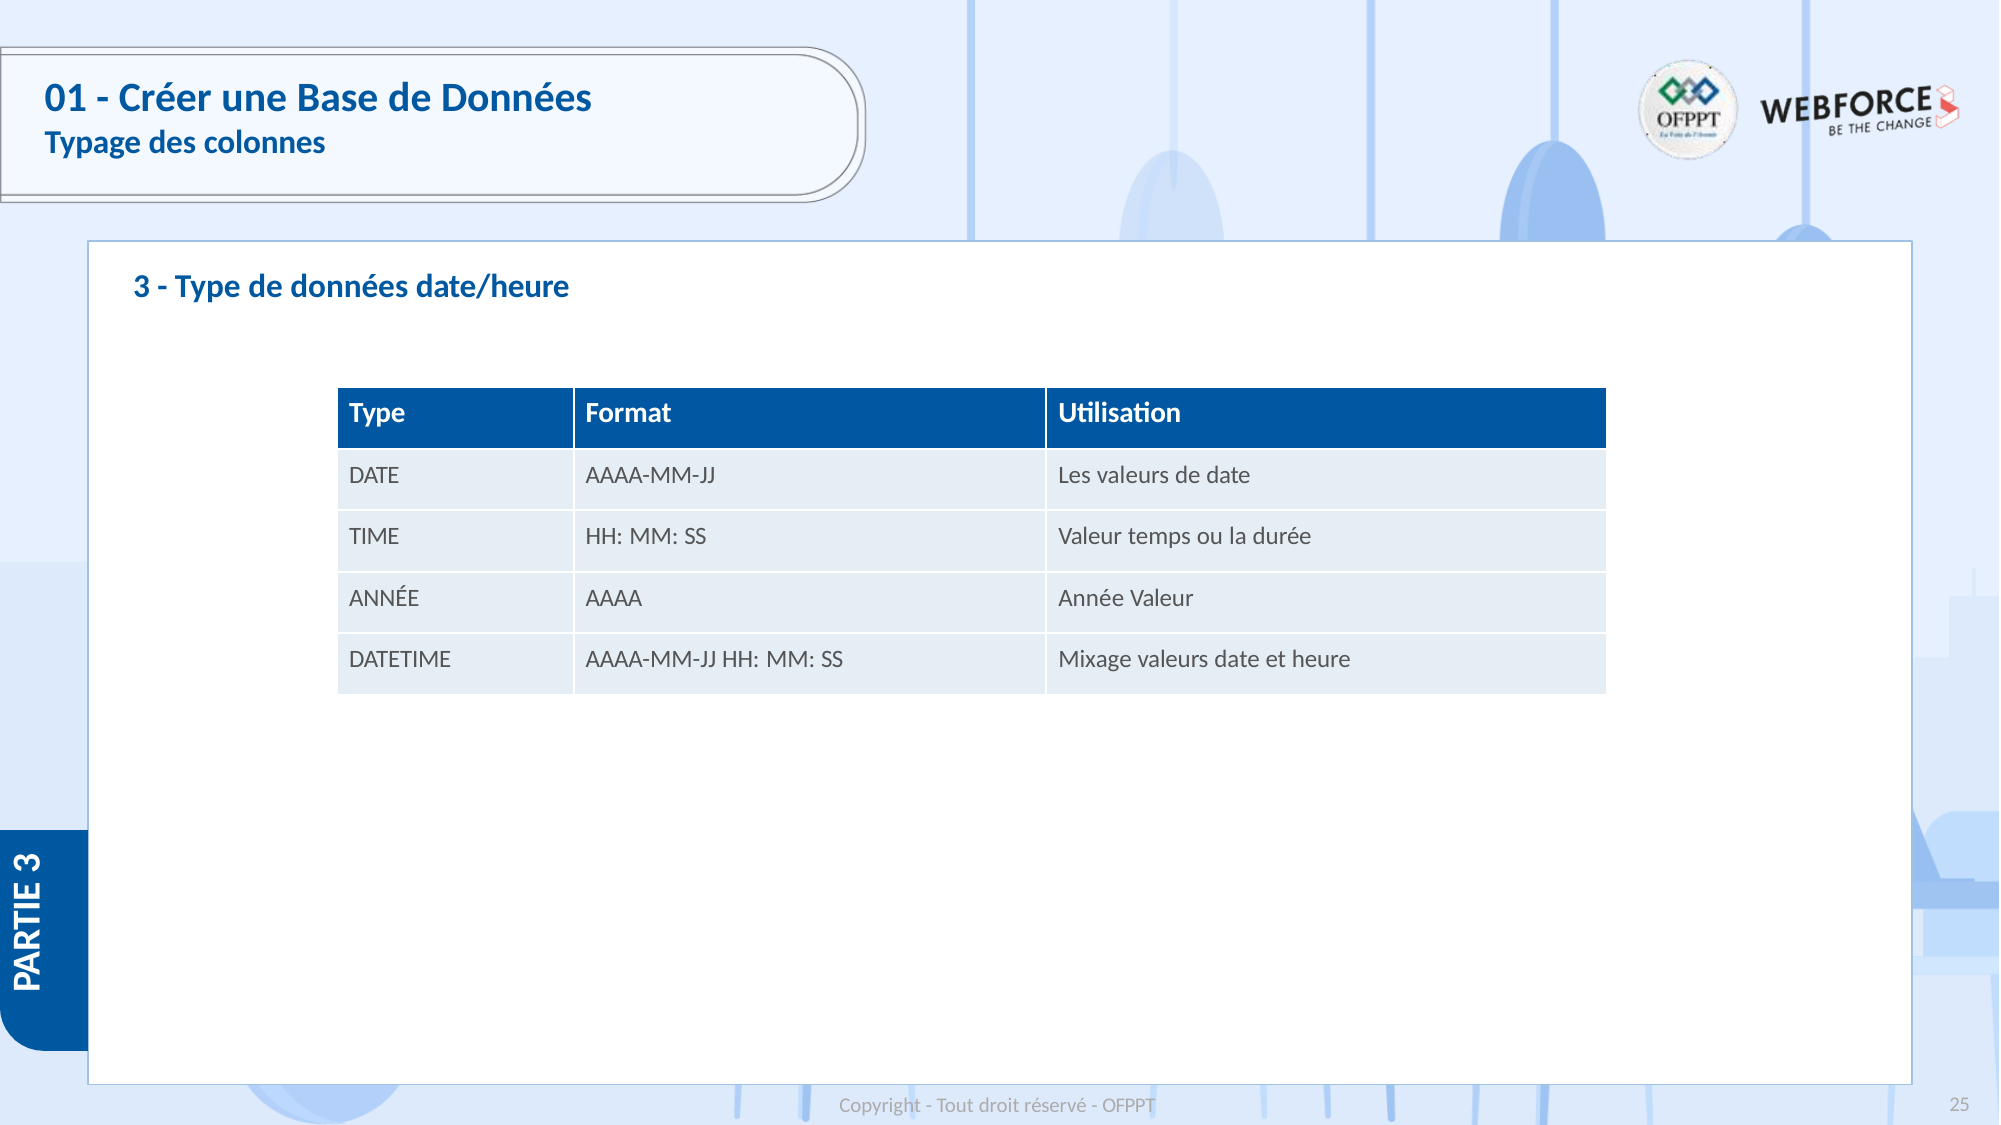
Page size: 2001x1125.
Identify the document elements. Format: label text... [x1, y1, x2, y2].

footer Copyright - Tout droit réservé - OFPPT [837, 1094, 1164, 1125]
table_cell DATETIME [338, 634, 573, 694]
table_cell AAAA-MM-JJ [575, 450, 1045, 509]
table_cell Valeur temps ou la durée [1047, 511, 1606, 571]
table_header Utilisation [1047, 388, 1606, 448]
table_cell Année Valeur [1047, 573, 1606, 632]
text_box PARTIE 3 [0, 830, 88, 1008]
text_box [1634, 56, 1967, 164]
table_cell ANNÉE [338, 573, 573, 632]
table_cell TIME [338, 511, 573, 571]
title 01 - Créer une Base de Données Typage des colonnes [42, 67, 1958, 258]
table_header Format [575, 388, 1045, 448]
text_box 3 - Type de données date/heure [130, 262, 577, 305]
table_cell AAAA [575, 573, 1045, 632]
table_cell HH: MM: SS [575, 511, 1045, 571]
table_cell AAAA-MM-JJ HH: MM: SS [575, 634, 1045, 694]
slide_number 25 [1943, 1094, 1990, 1125]
table_cell Mixage valeurs date et heure [1047, 634, 1606, 694]
picture [0, 0, 1999, 1125]
table_header Type [338, 388, 573, 448]
table_cell Les valeurs de date [1047, 450, 1606, 509]
table_cell DATE [338, 450, 573, 509]
